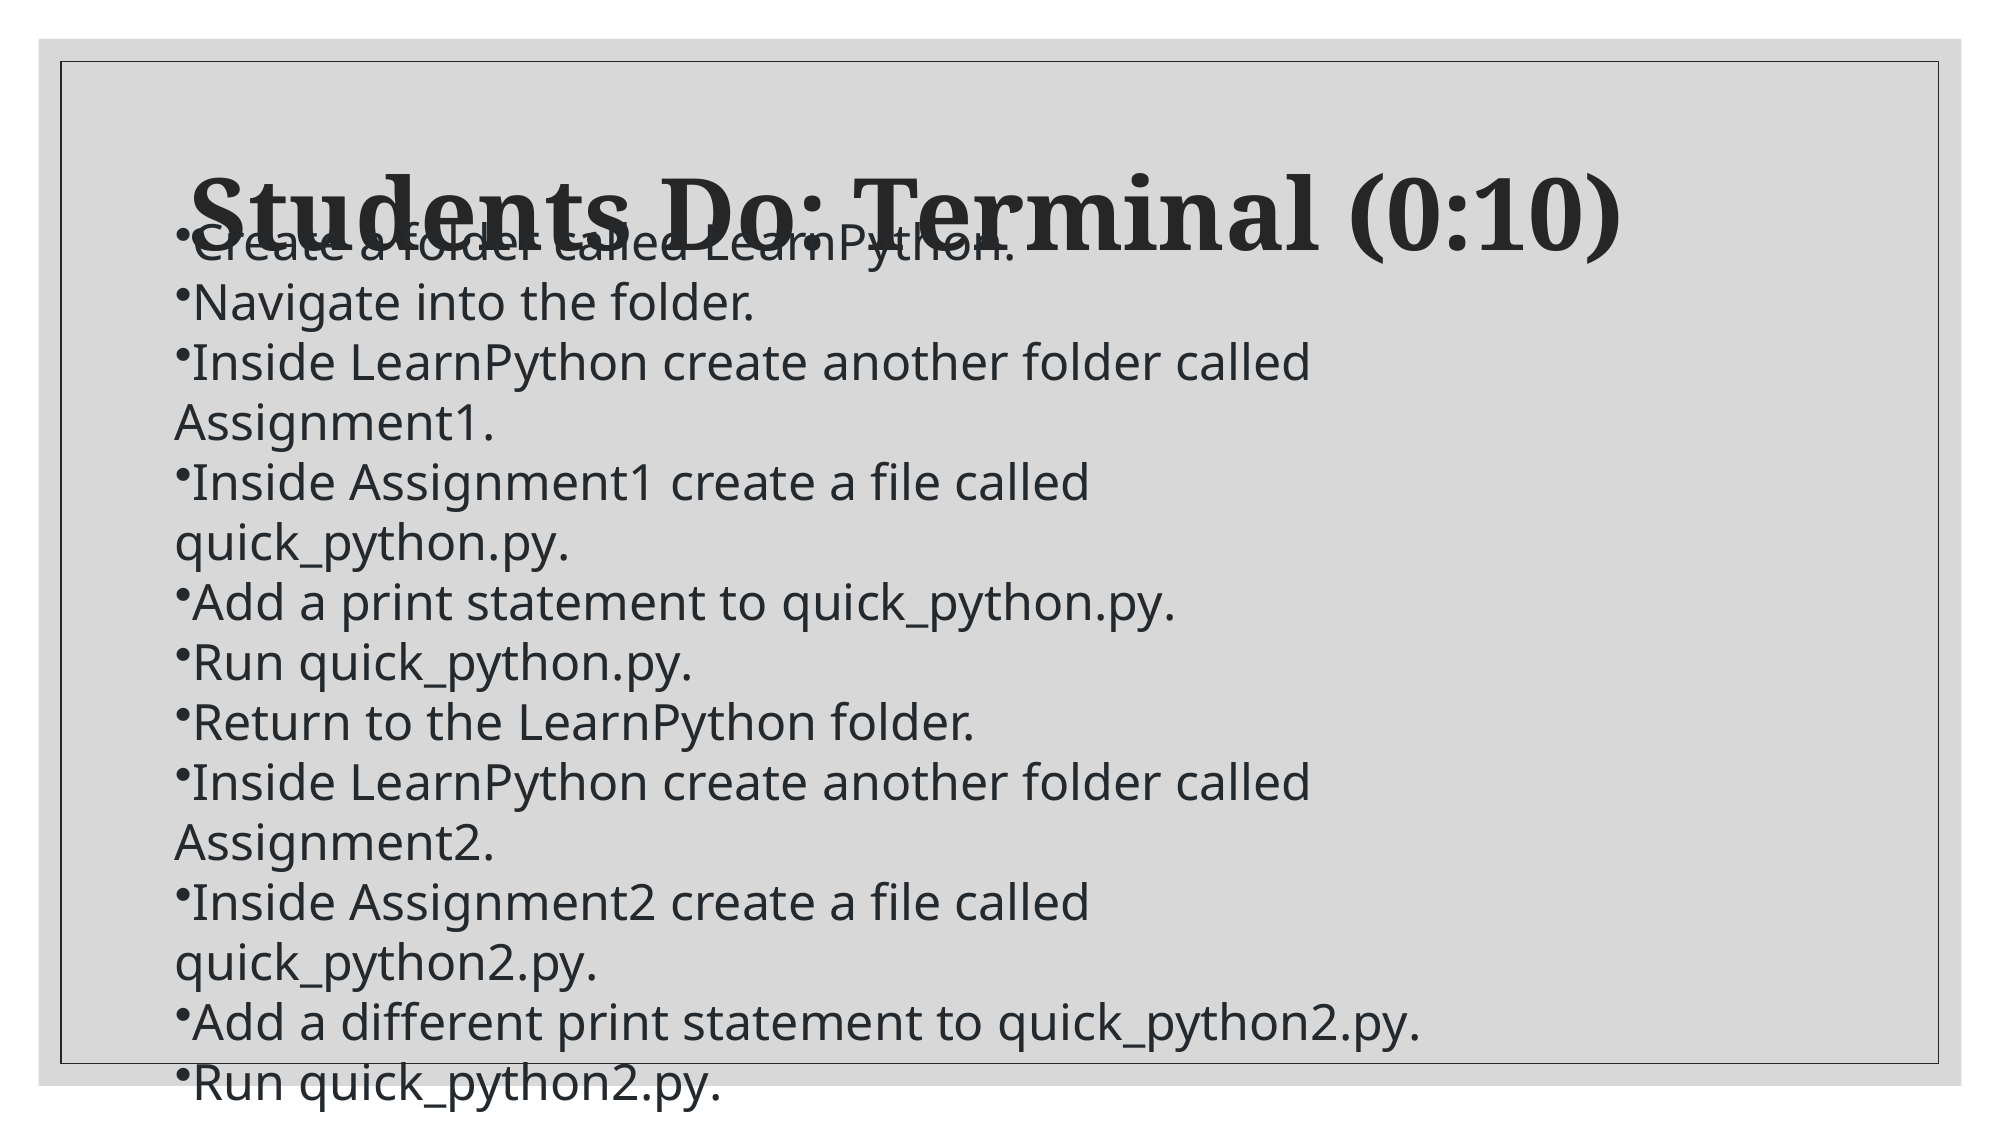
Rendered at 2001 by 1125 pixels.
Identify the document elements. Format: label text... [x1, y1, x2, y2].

title Students Do: Terminal (0:10) [174, 105, 1825, 331]
list Create a folder called LearnPython. Navigate into the folder. Inside LearnPython create another folder called Assignment1. Inside Assignment1 create a file called quick_python.py. Add a print statement to quick_python.py. Run quick_python.py. Return to the LearnPython folder. Inside LearnPython create another folder called Assignment2. Inside Assignment2 create a file called quick_python2.py. Add a different print statement to quick_python2.py. Run quick_python2.py. [174, 165, 1463, 1125]
